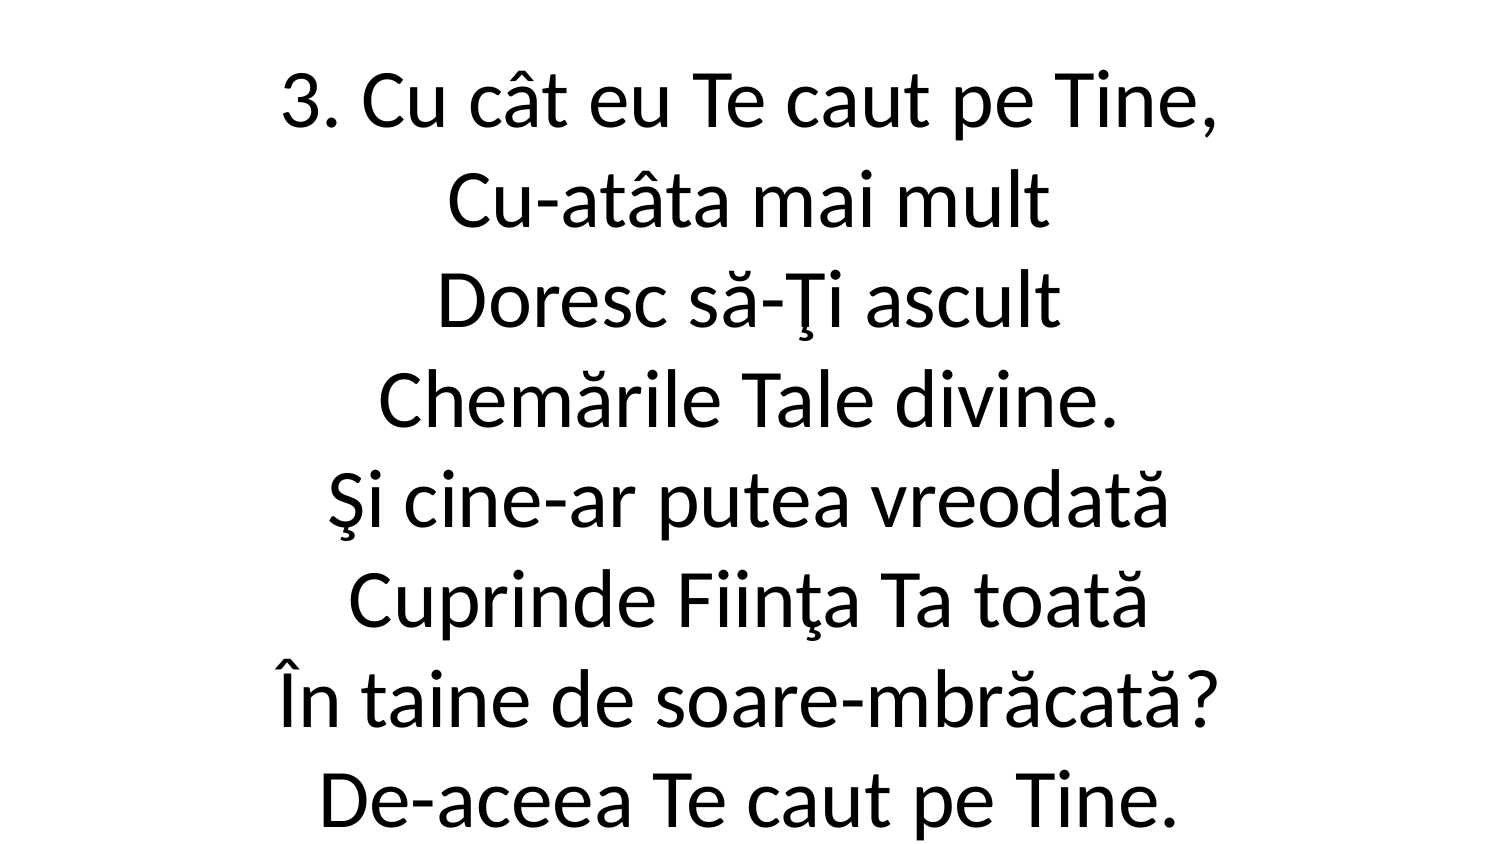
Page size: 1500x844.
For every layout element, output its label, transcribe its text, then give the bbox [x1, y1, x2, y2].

text_box 3. Cu cât eu Te caut pe Tine, Cu-atâta mai mult Doresc să-Ţi ascult Chemările Tale divine. Şi cine-ar putea vreodată Cuprinde Fiinţa Ta toată În taine de soare-mbrăcată? De-aceea Te caut pe Tine. [262, 0, 1238, 844]
